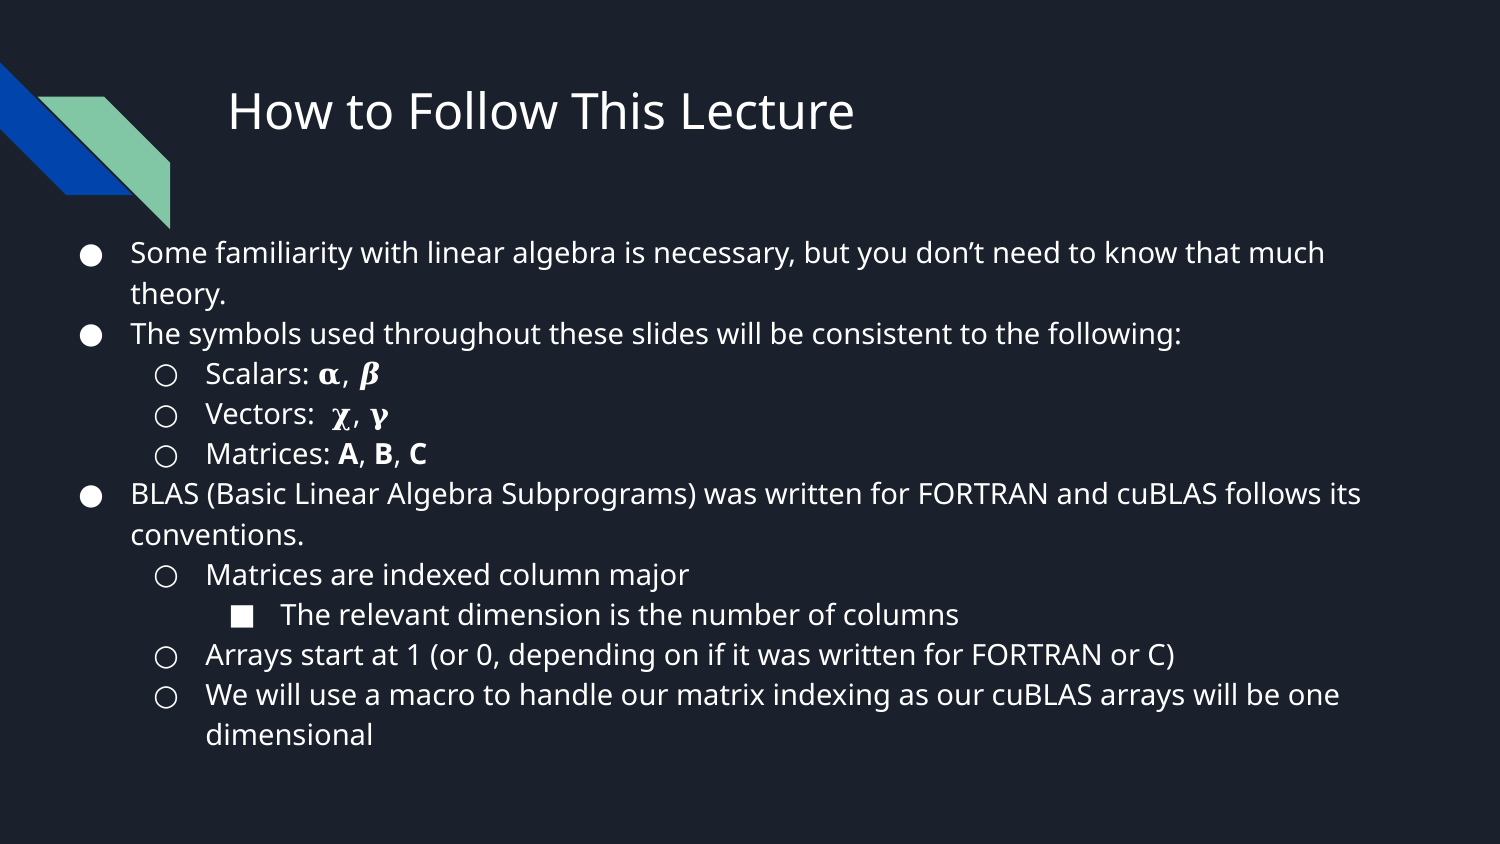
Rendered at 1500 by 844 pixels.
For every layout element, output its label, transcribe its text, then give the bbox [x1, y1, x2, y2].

title How to Follow This Lecture [212, 64, 1368, 214]
list Some familiarity with linear algebra is necessary, but you don’t need to know that much theory. The symbols used throughout these slides will be consistent to the following: Scalars: 𝛂, 𝜷 Vectors: 𝛘, 𝛄 Matrices: A, B, C BLAS (Basic Linear Algebra Subprograms) was written for FORTRAN and cuBLAS follows its conventions. Matrices are indexed column major The relevant dimension is the number of columns Arrays start at 1 (or 0, depending on if it was written for FORTRAN or C) We will use a macro to handle our matrix indexing as our cuBLAS arrays will be one dimensional [40, 214, 1436, 812]
